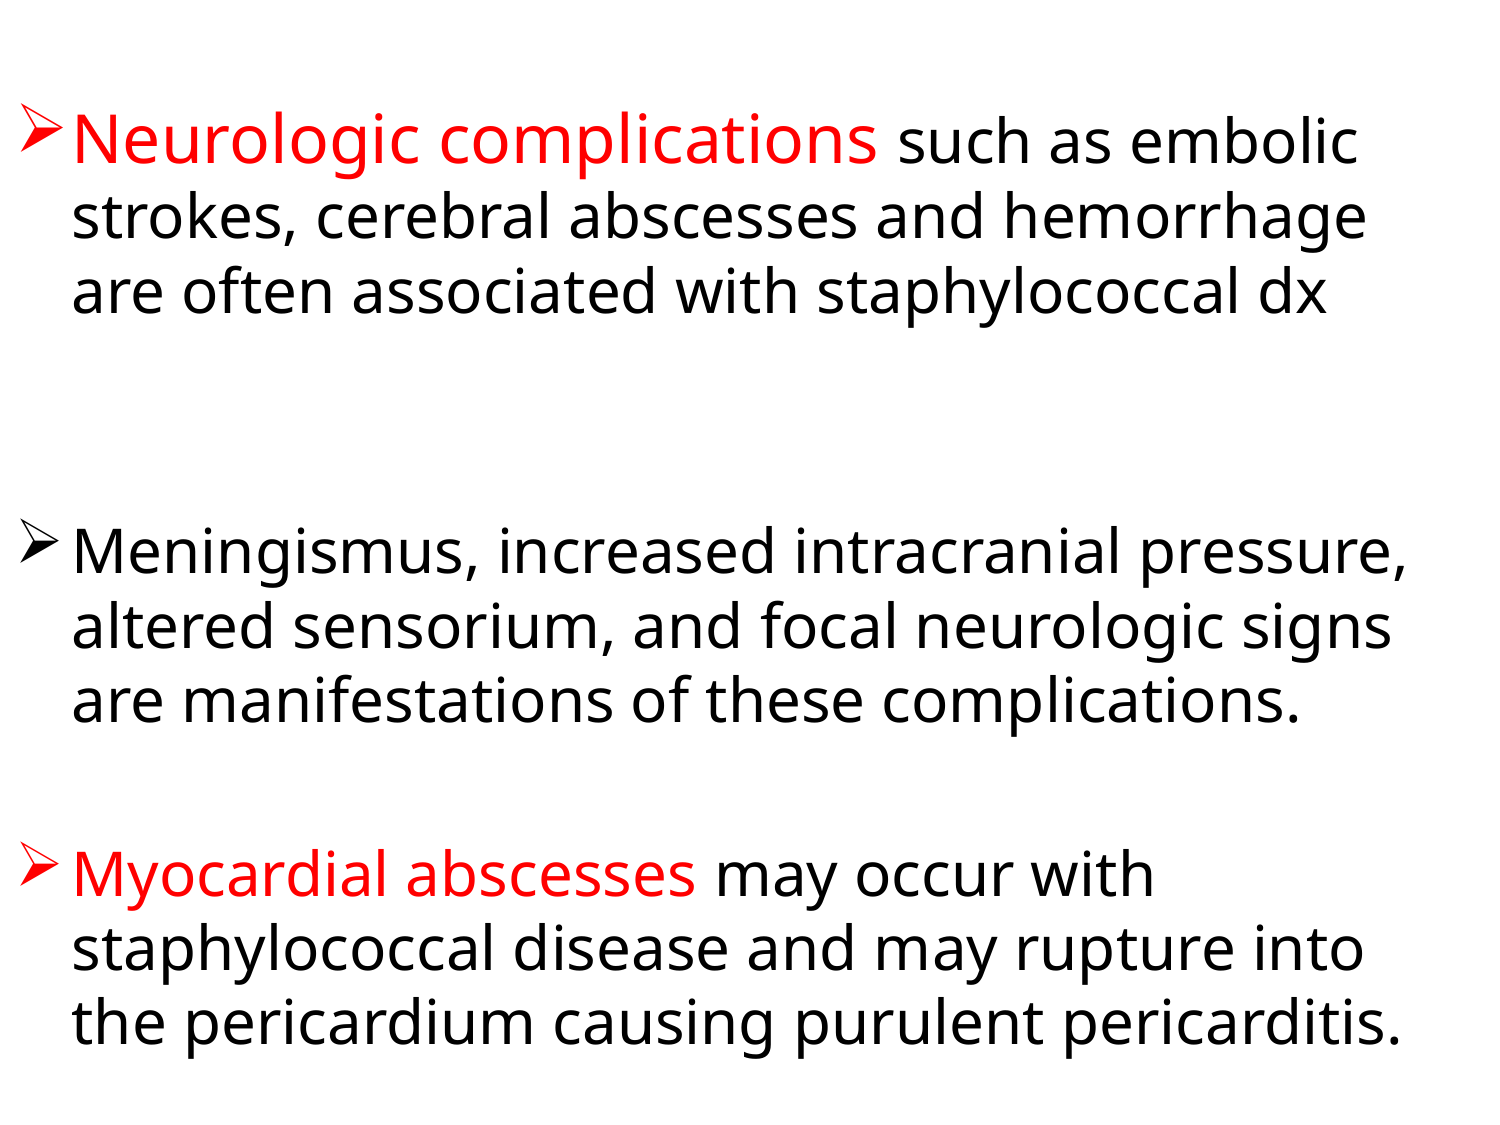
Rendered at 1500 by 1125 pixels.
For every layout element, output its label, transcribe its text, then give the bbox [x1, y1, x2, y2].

list Neurologic complications such as embolic strokes, cerebral abscesses and hemorrhage are often associated with staphylococcal dx Meningismus, increased intracranial pressure, altered sensorium, and focal neurologic signs are manifestations of these complications. Myocardial abscesses may occur with staphylococcal disease and may rupture into the pericardium causing purulent pericarditis. [0, 0, 1483, 1083]
